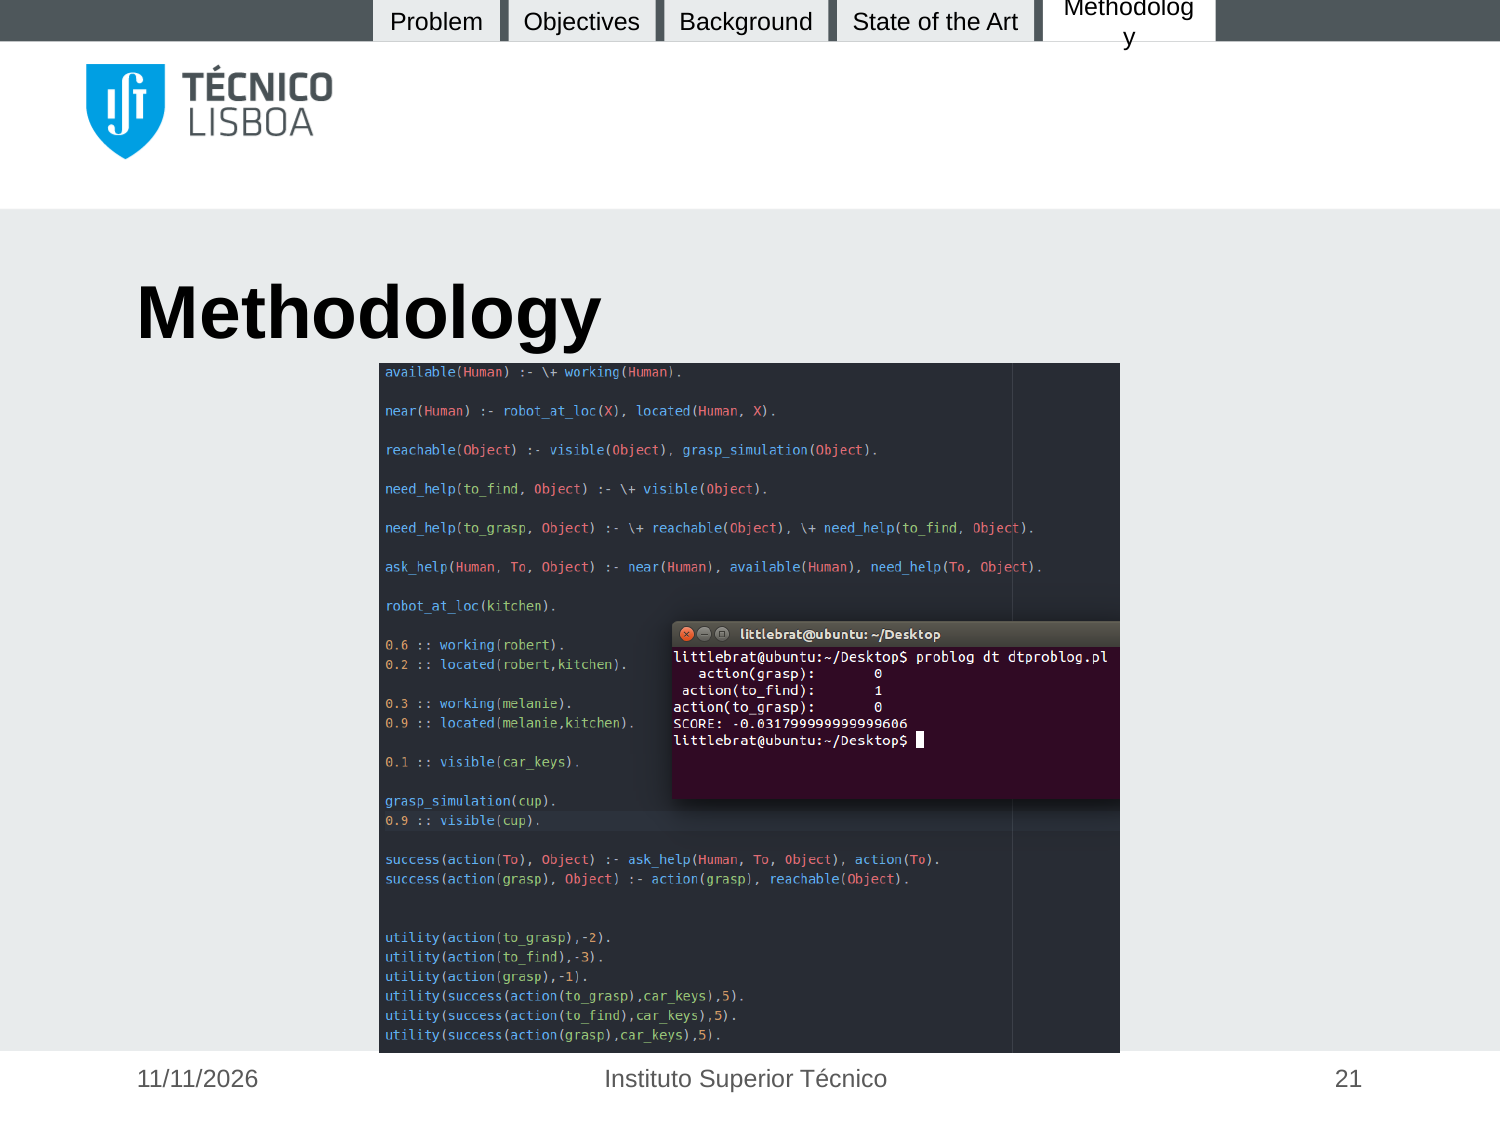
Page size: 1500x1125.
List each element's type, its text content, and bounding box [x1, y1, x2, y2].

text_box Methodology [1041, 0, 1218, 43]
text_box Background [662, 0, 831, 43]
text_box [0, 0, 371, 43]
text_box Objectives [506, 0, 658, 43]
text_box [1218, 0, 1500, 43]
slide_number 21 [1077, 1052, 1378, 1103]
picture [0, 43, 1500, 1125]
title Methodology [121, 237, 1378, 381]
text_box [658, 0, 662, 43]
text_box State of the Art [835, 0, 1036, 43]
text_box [831, 0, 835, 43]
text_box Problem [371, 0, 502, 43]
slide_number 21-Jan-16 [121, 1052, 425, 1103]
footer Instituto Superior Técnico [512, 1061, 988, 1103]
text_box [502, 0, 506, 43]
text_box [1036, 0, 1041, 43]
